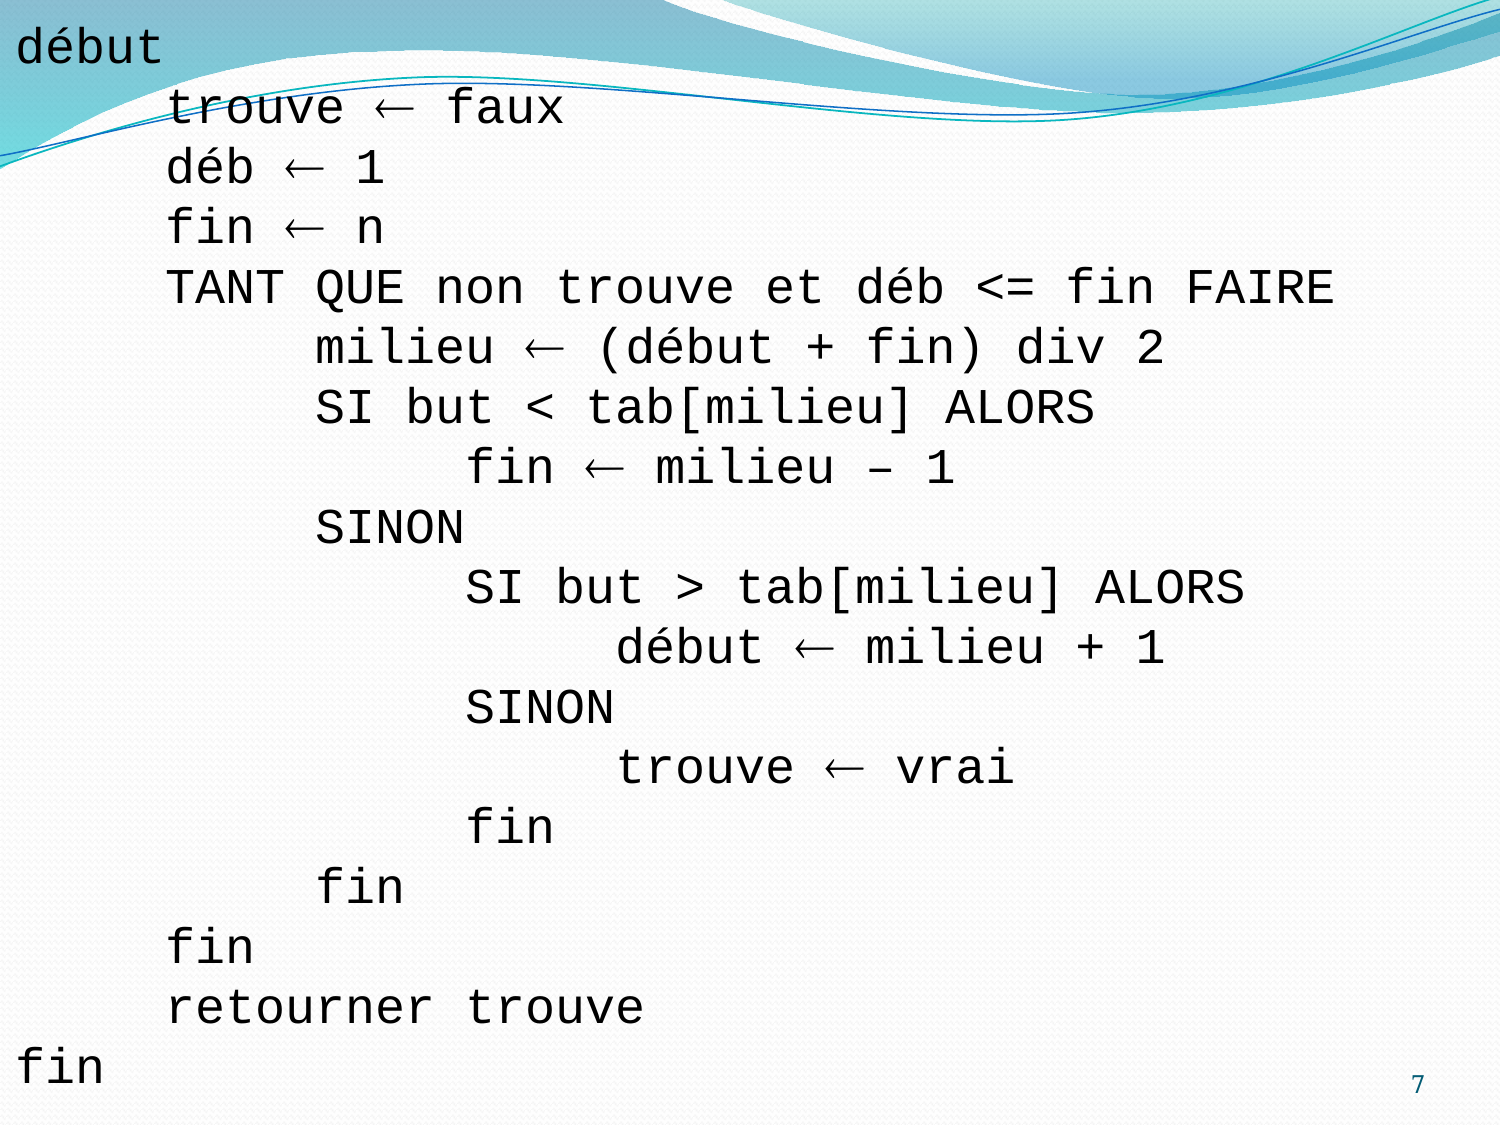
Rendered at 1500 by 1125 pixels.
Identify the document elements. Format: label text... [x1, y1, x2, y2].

slide_number 7 [1299, 1042, 1425, 1103]
text_box début trouve  faux déb  1 fin  n TANT QUE non trouve et déb <= fin FAIRE milieu  (début + fin) div 2 SI but < tab[milieu] ALORS fin  milieu – 1 SINON SI but > tab[milieu] ALORS début  milieu + 1 SINON trouve  vrai fin fin fin retourner trouve fin [0, 5, 1500, 1125]
